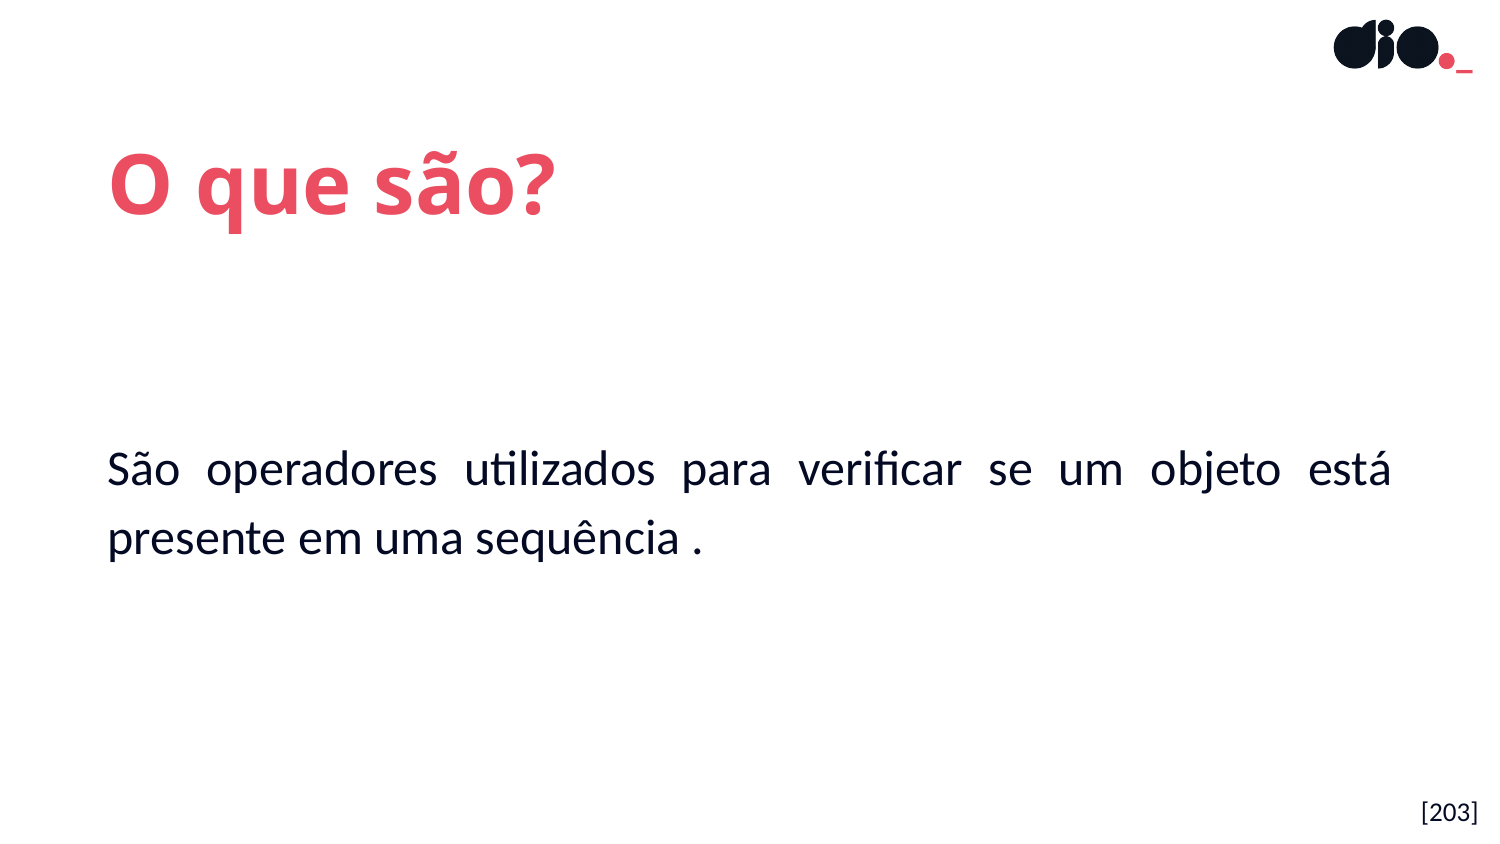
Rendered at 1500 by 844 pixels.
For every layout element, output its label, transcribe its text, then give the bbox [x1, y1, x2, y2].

text_box O que são? [92, 104, 1408, 243]
slide_number [203] [1403, 779, 1494, 844]
picture [1333, 19, 1473, 74]
text_box São operadores utilizados para verificar se um objeto está presente em uma sequência . [92, 243, 1408, 749]
